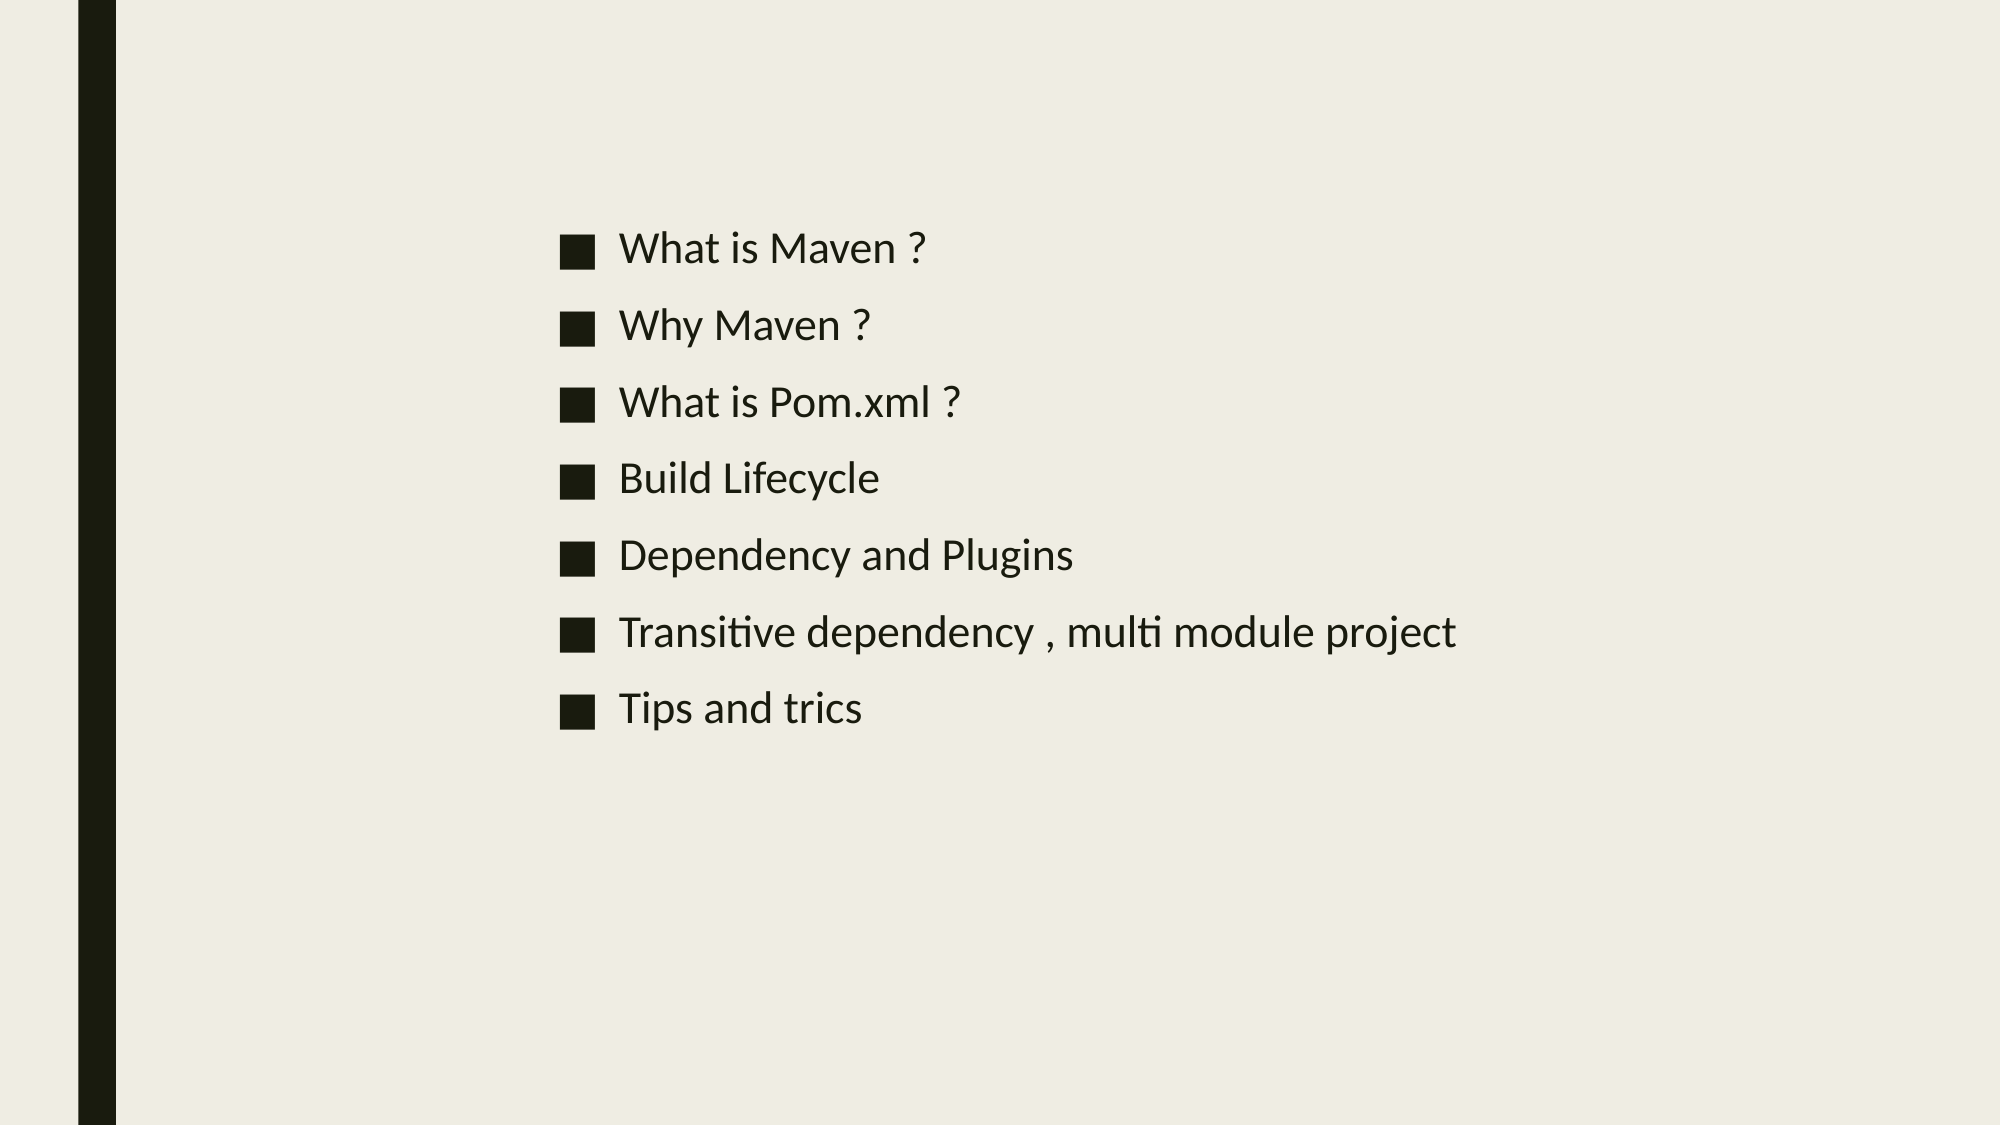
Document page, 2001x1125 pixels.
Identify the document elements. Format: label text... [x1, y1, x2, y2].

list What is Maven ? Why Maven ? What is Pom.xml ? Build Lifecycle Dependency and Plugins Transitive dependency , multi module project Tips and trics [540, 215, 1518, 818]
